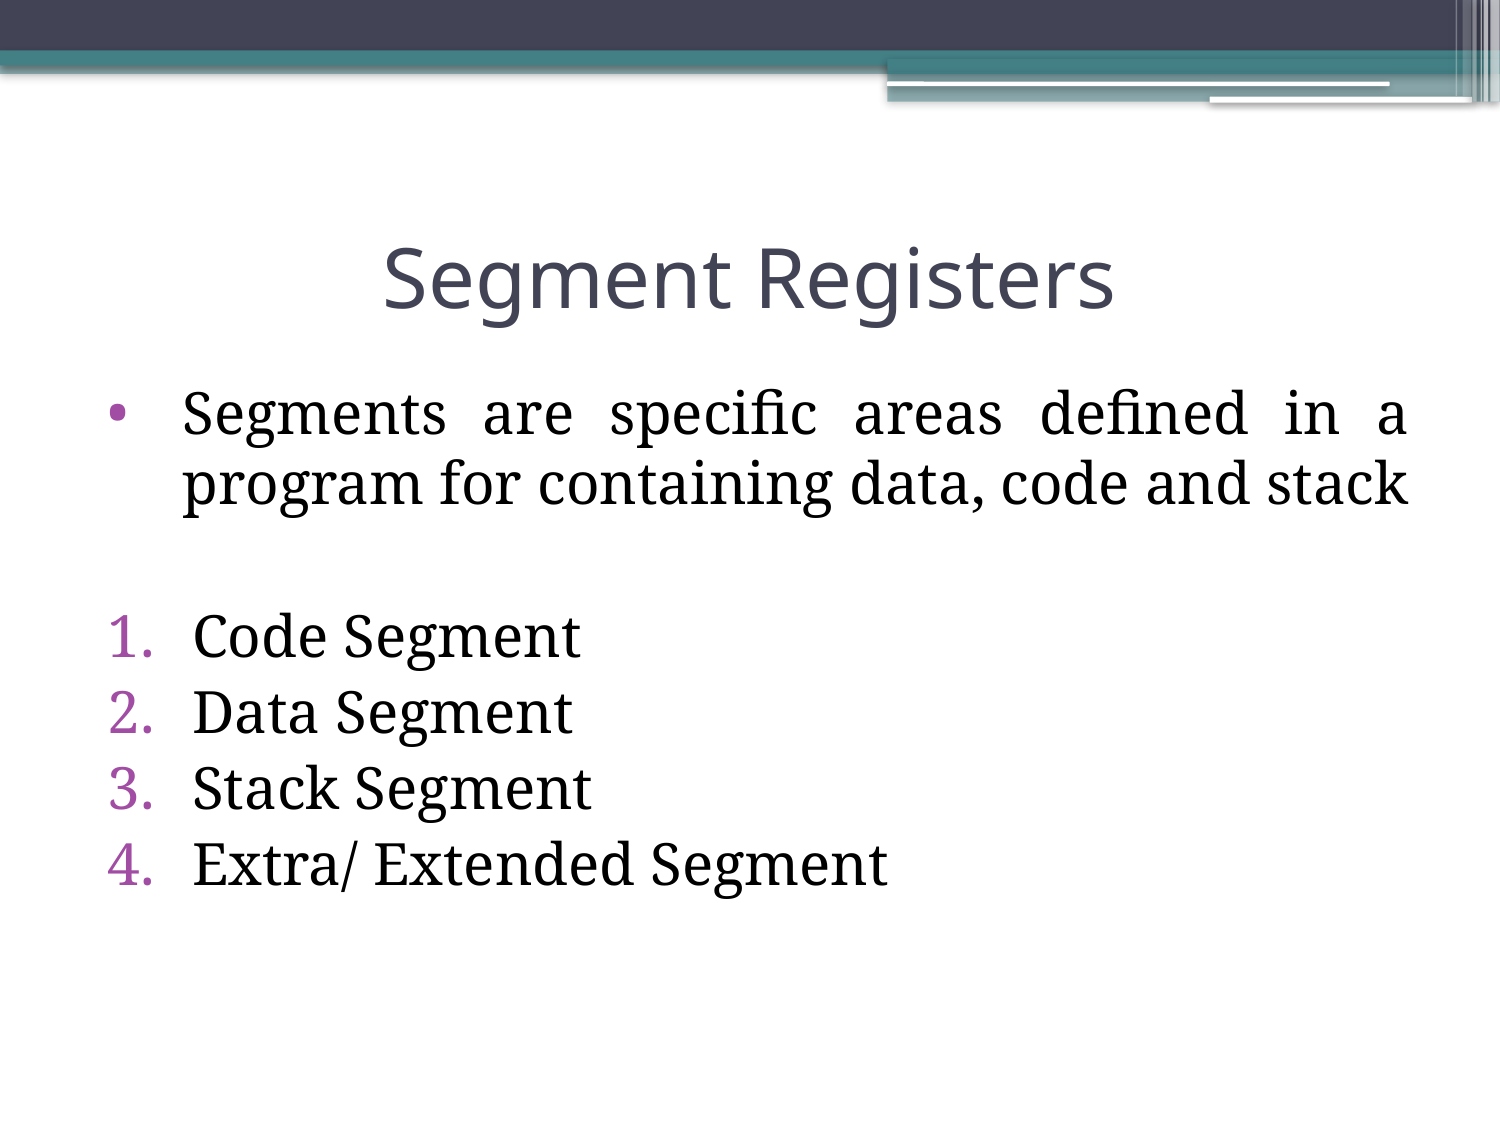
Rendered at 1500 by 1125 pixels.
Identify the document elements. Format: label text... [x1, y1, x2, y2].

title Segment Registers [75, 187, 1425, 363]
list Segments are specific areas defined in a program for containing data, code and stack Code Segment Data Segment Stack Segment Extra/ Extended Segment [75, 368, 1425, 1079]
